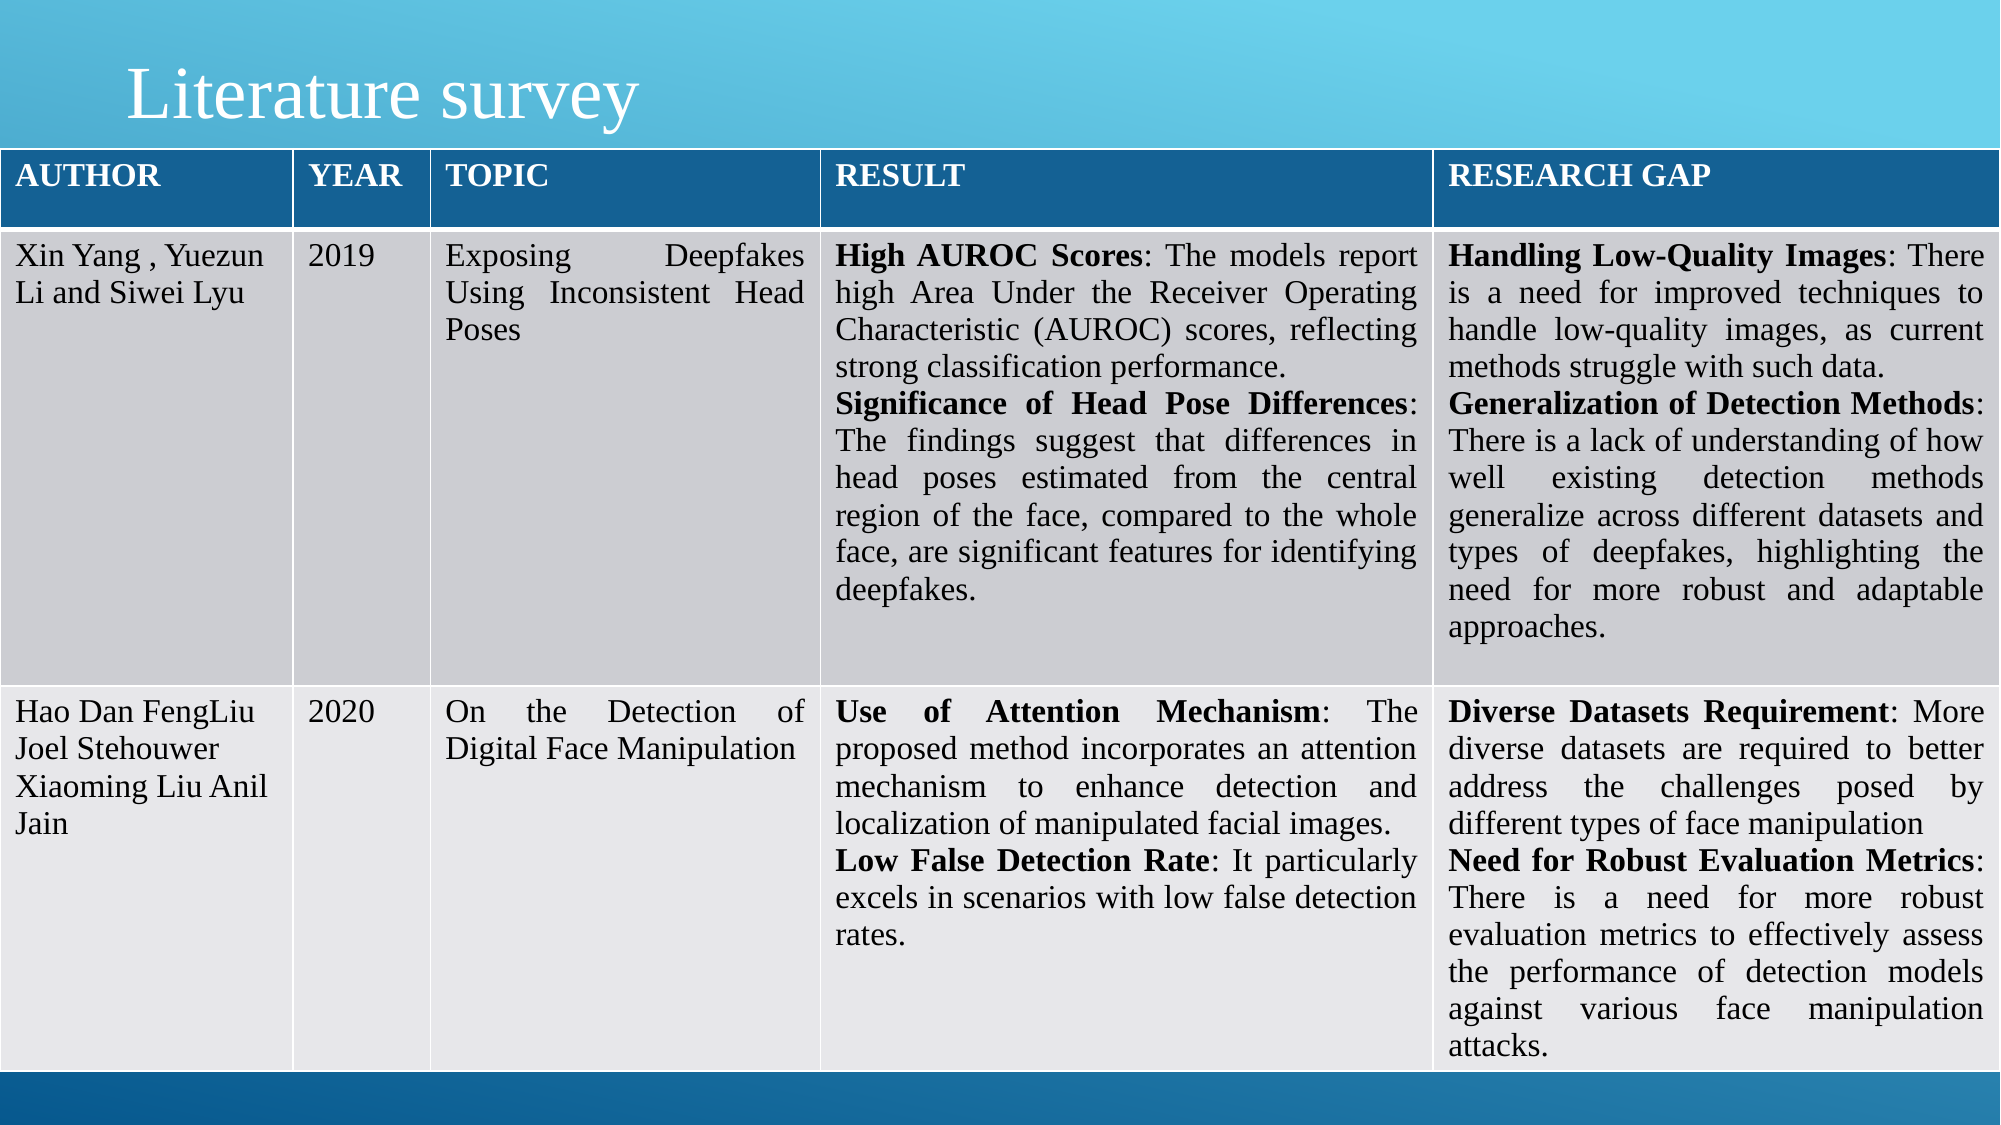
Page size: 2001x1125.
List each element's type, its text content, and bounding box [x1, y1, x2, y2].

table_header RESULT [821, 150, 1432, 227]
table_cell Hao Dan FengLiu Joel Stehouwer Xiaoming Liu Anil Jain [1, 687, 292, 1070]
table_cell High AUROC Scores: The models report high Area Under the Receiver Operating Characteristic (AUROC) scores, reflecting strong classification performance. Significance of Head Pose Differences: The findings suggest that differences in head poses estimated from the central region of the face, compared to the whole face, are significant features for identifying deepfakes. [821, 232, 1432, 685]
table_cell 2020 [294, 687, 430, 1070]
table_header YEAR [294, 150, 430, 227]
table_cell Xin Yang , Yuezun Li and Siwei Lyu [1, 232, 292, 685]
title Literature survey [111, 27, 1512, 148]
table_cell On the Detection of Digital Face Manipulation [431, 687, 820, 1070]
table_cell Exposing Deepfakes Using Inconsistent Head Poses [431, 232, 820, 685]
table_cell Diverse Datasets Requirement: More diverse datasets are required to better address the challenges posed by different types of face manipulation Need for Robust Evaluation Metrics: There is a need for more robust evaluation metrics to effectively assess the performance of detection models against various face manipulation attacks. [1434, 687, 1999, 1070]
table_cell Use of Attention Mechanism: The proposed method incorporates an attention mechanism to enhance detection and localization of manipulated facial images. Low False Detection Rate: It particularly excels in scenarios with low false detection rates. [821, 687, 1432, 1070]
table_header RESEARCH GAP [1434, 150, 1999, 227]
table_header AUTHOR [1, 150, 292, 227]
table_cell 2019 [294, 232, 430, 685]
table_header TOPIC [431, 150, 820, 227]
table_cell Handling Low-Quality Images: There is a need for improved techniques to handle low-quality images, as current methods struggle with such data. Generalization of Detection Methods: There is a lack of understanding of how well existing detection methods generalize across different datasets and types of deepfakes, highlighting the need for more robust and adaptable approaches. [1434, 232, 1999, 685]
